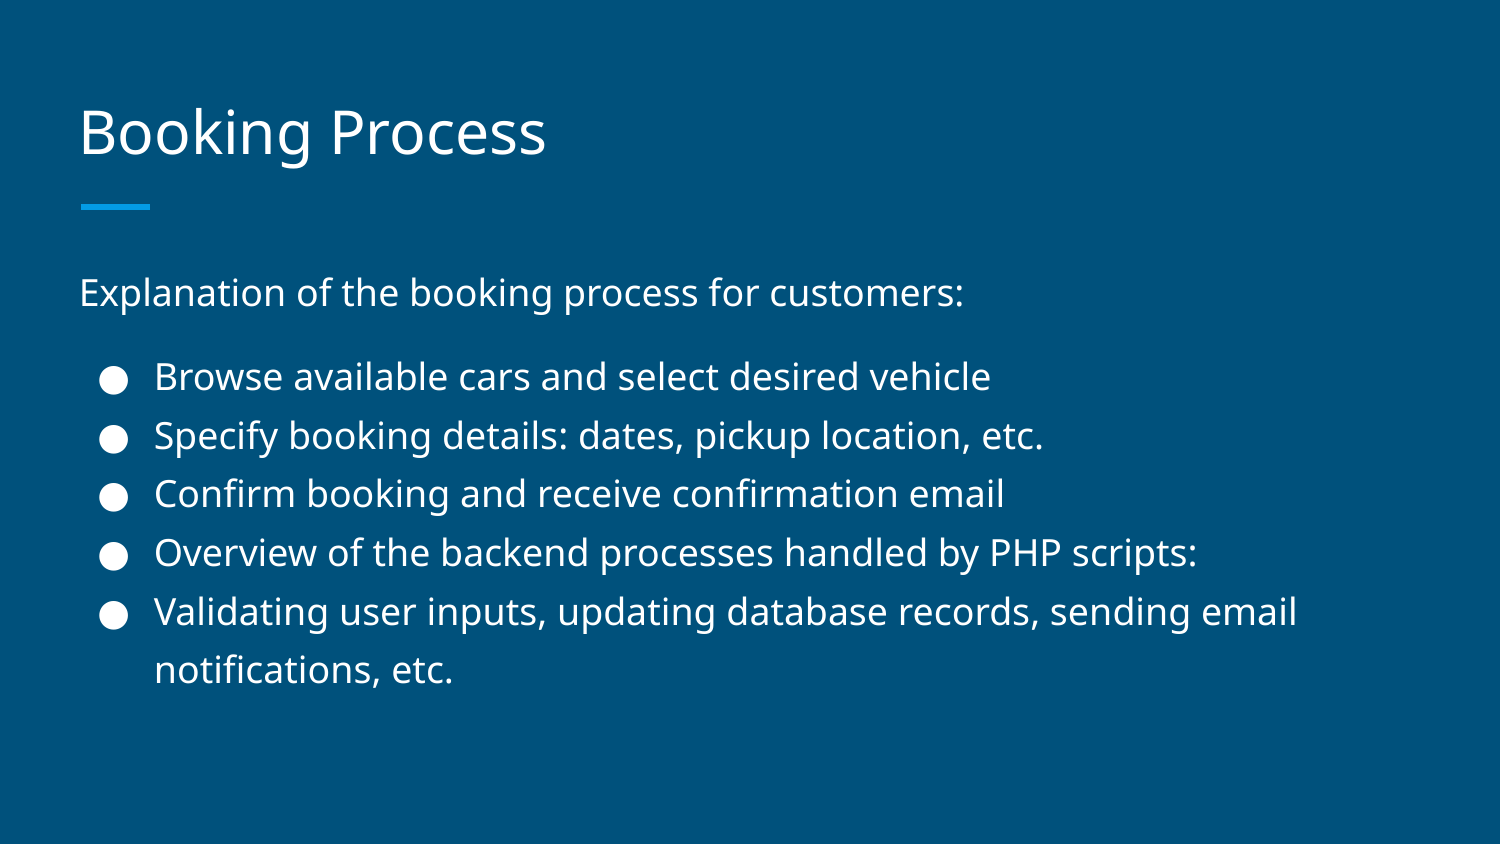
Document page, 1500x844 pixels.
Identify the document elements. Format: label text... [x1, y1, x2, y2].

title Booking Process [63, 75, 1437, 188]
list Explanation of the booking process for customers: Browse available cars and select desired vehicle Specify booking details: dates, pickup location, etc. Confirm booking and receive confirmation email Overview of the backend processes handled by PHP scripts: Validating user inputs, updating database records, sending email notifications, etc. [63, 244, 1437, 750]
